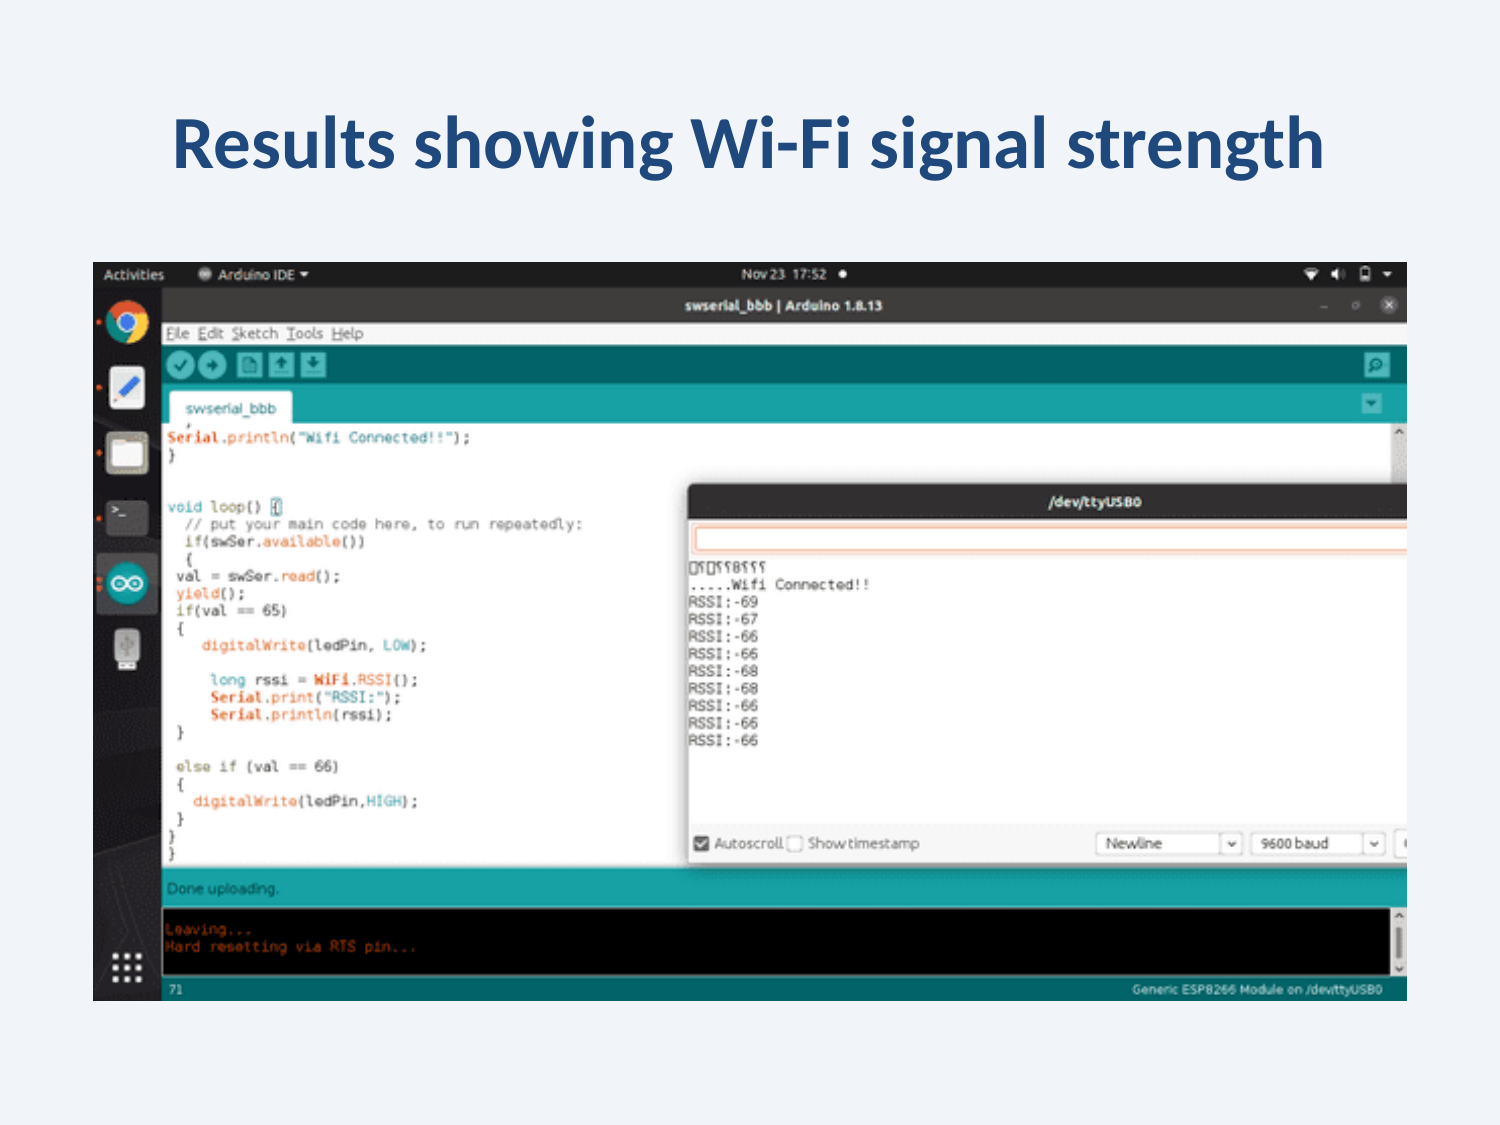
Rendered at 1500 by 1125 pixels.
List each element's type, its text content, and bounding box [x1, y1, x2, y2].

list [93, 262, 1407, 1001]
title Results showing Wi-Fi signal strength [75, 45, 1425, 233]
